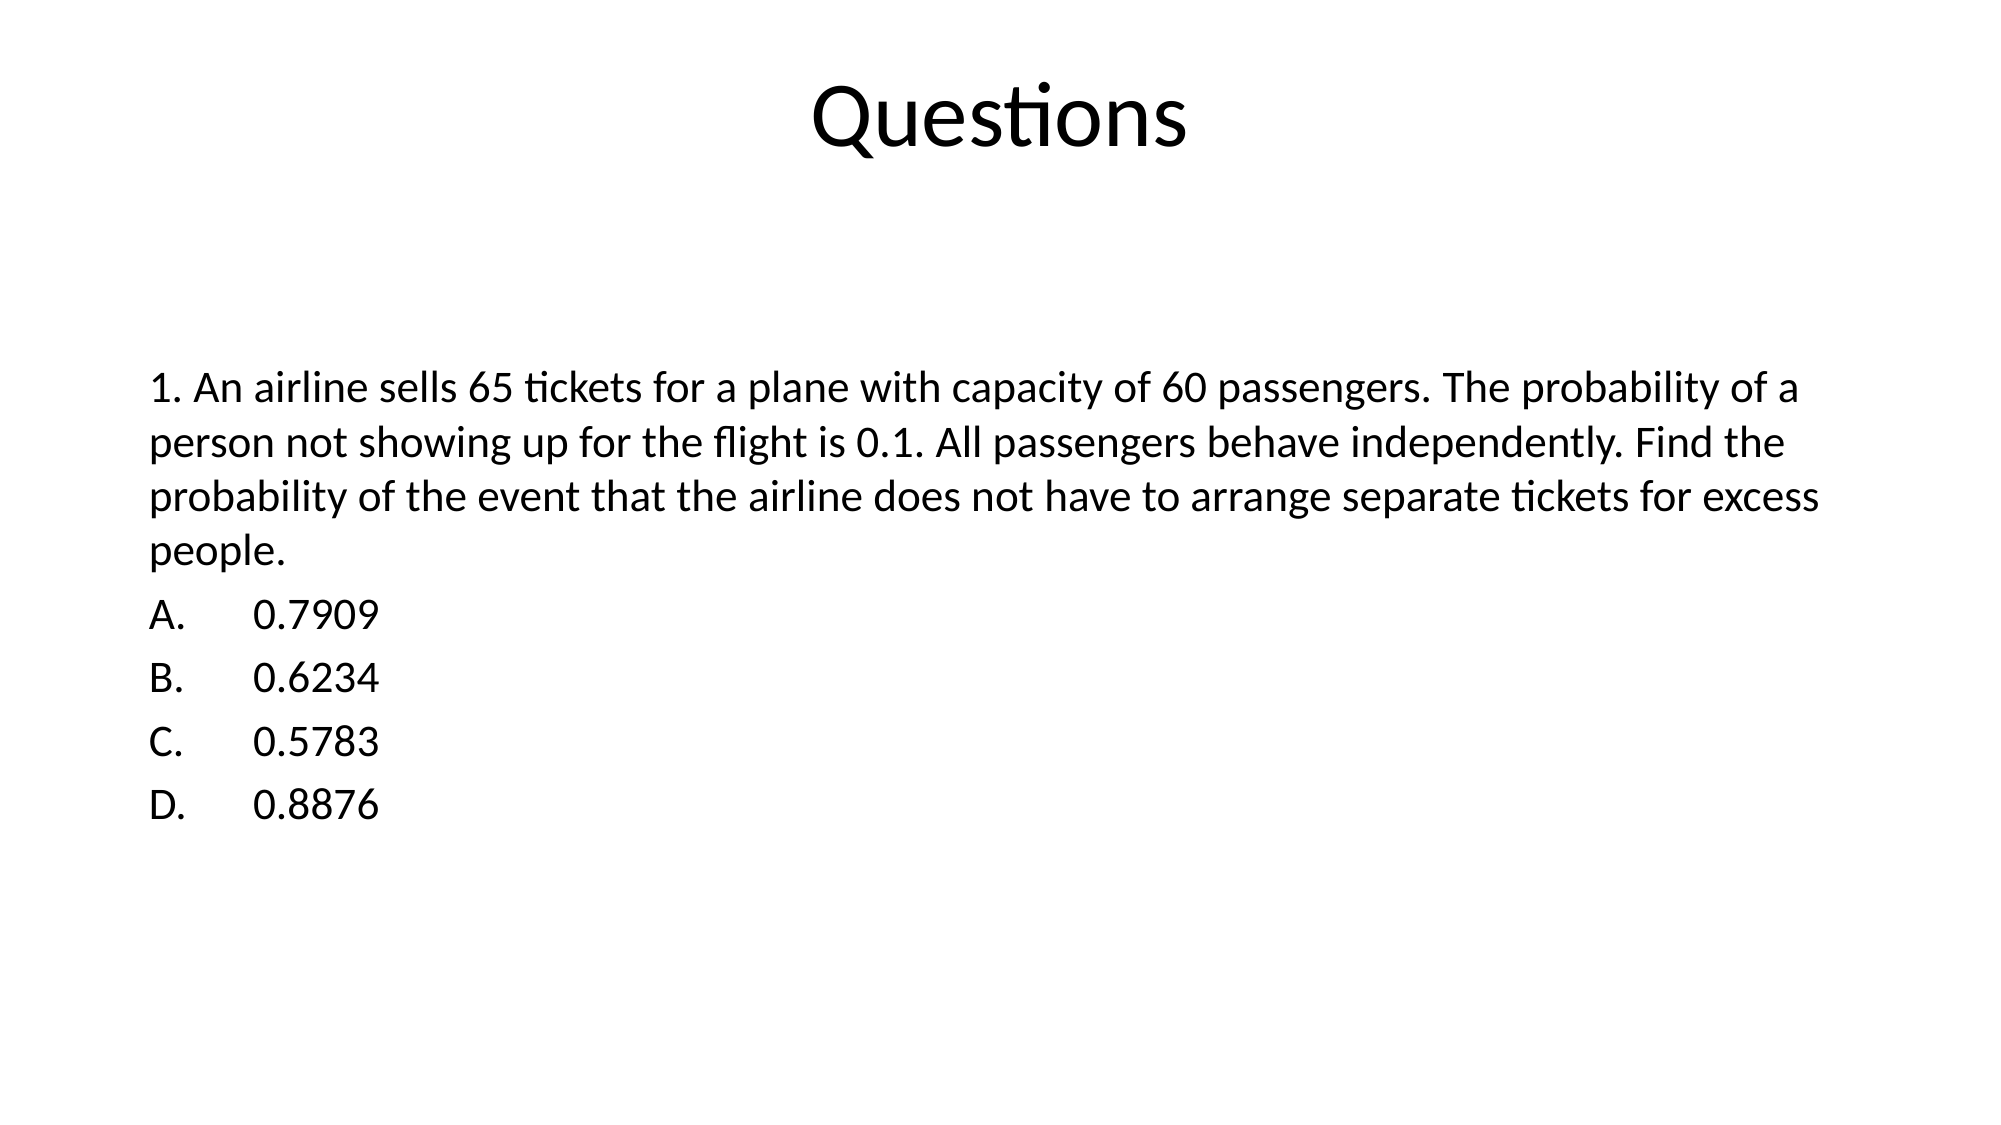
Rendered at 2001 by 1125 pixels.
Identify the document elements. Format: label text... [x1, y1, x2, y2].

title Questions [99, 45, 1900, 173]
list 1. An airline sells 65 tickets for a plane with capacity of 60 passengers. The probability of a person not showing up for the flight is 0.1. All passengers behave independently. Find the probability of the event that the airline does not have to arrange separate tickets for excess people. 0.7909 0.6234 0.5783 0.8876 [133, 349, 1934, 1094]
